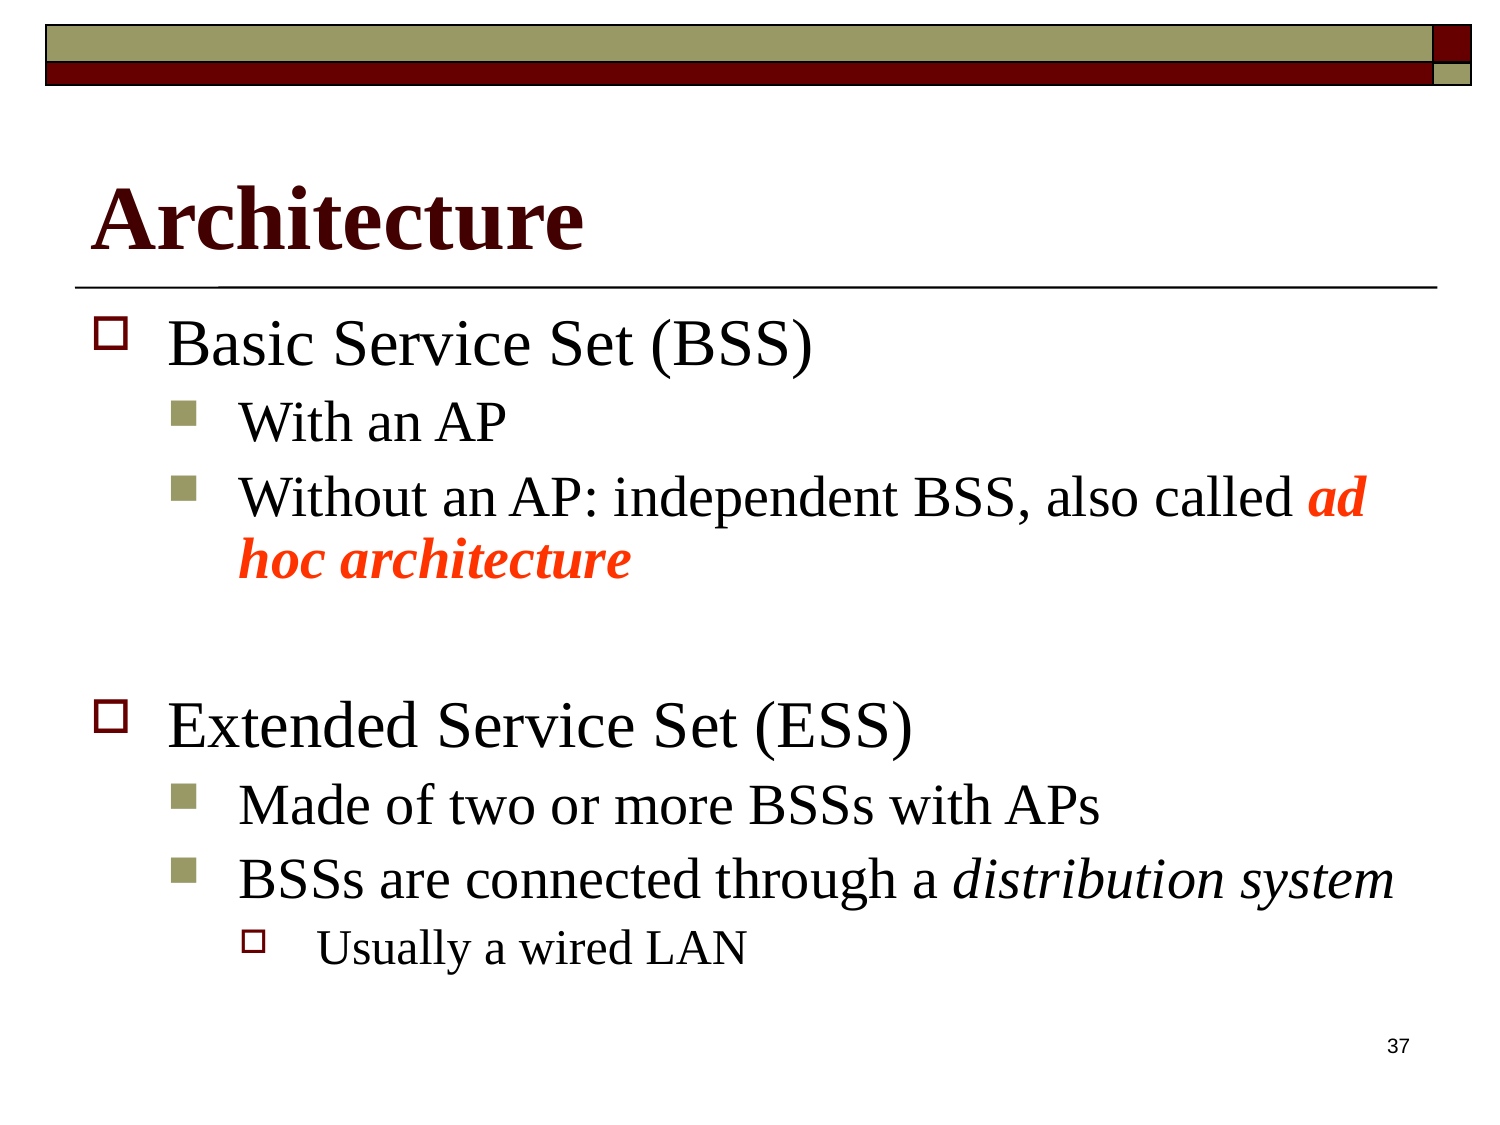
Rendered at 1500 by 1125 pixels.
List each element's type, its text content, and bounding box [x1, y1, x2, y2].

slide_number 37 [1112, 1024, 1426, 1101]
title Architecture [74, 87, 1426, 276]
list Basic Service Set (BSS) With an AP Without an AP: independent BSS, also called ad hoc architecture Extended Service Set (ESS) Made of two or more BSSs with APs BSSs are connected through a distribution system Usually a wired LAN [74, 299, 1426, 1006]
